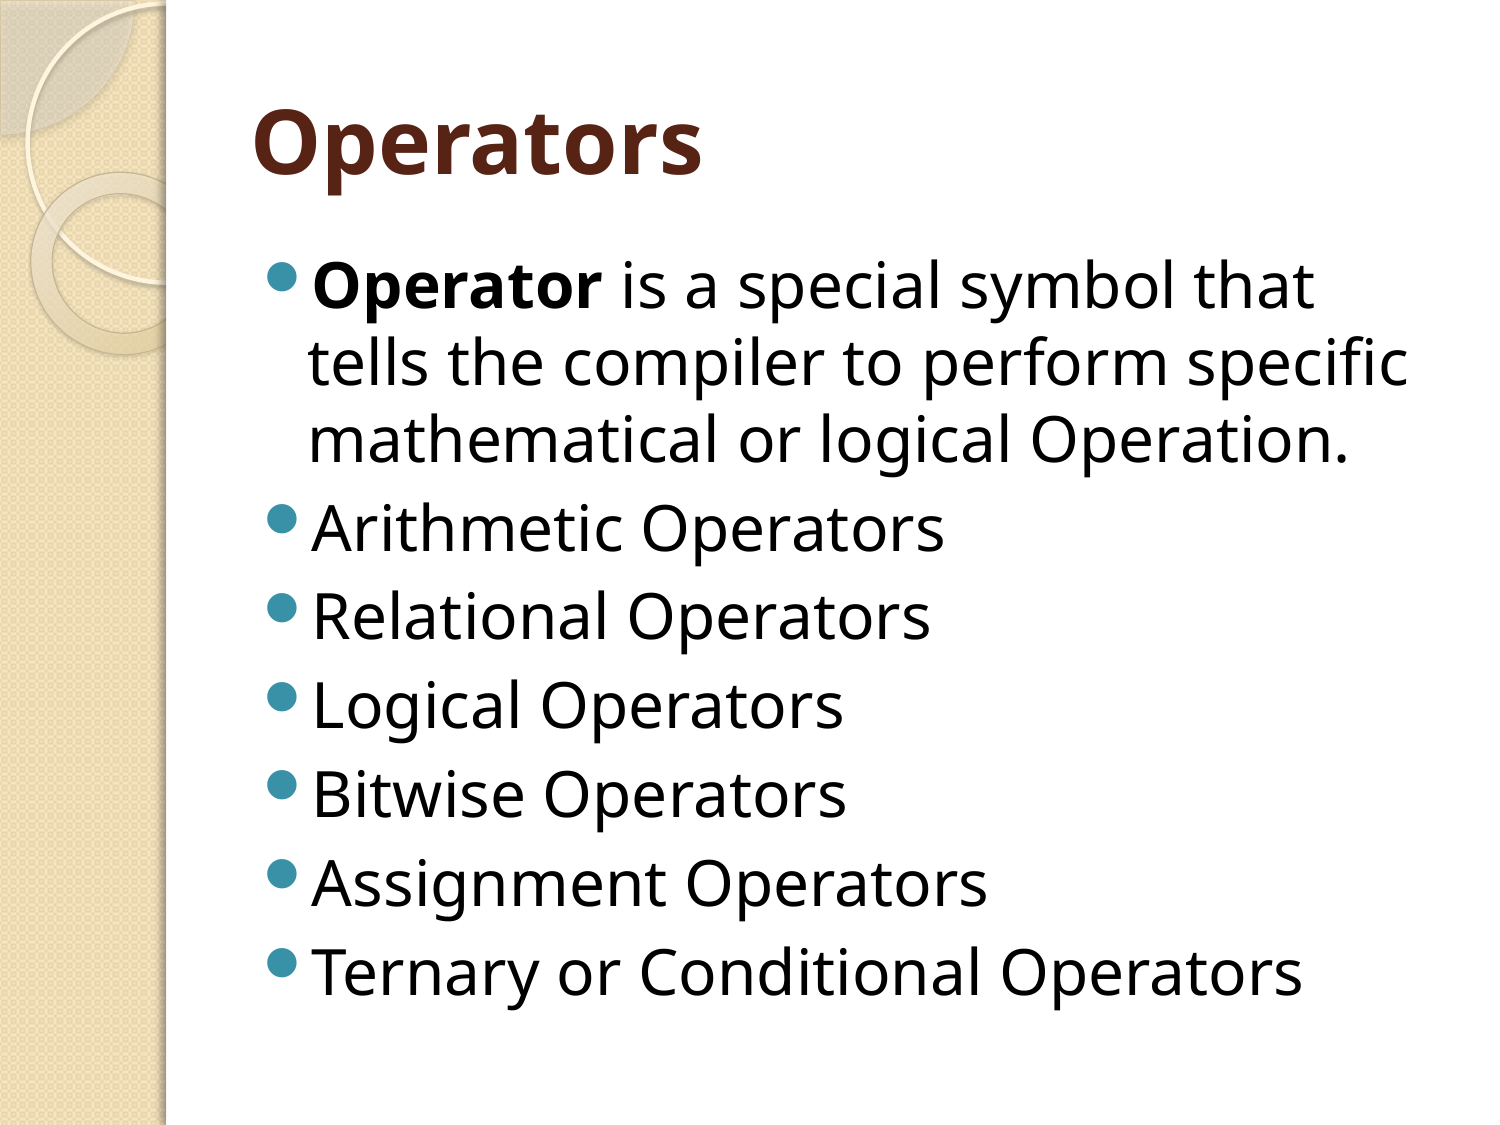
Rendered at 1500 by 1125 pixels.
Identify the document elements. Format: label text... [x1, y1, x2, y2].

title Operators [235, 45, 1466, 233]
list Operator is a special symbol that tells the compiler to perform specific mathematical or logical Operation. Arithmetic Operators Relational Operators Logical Operators Bitwise Operators Assignment Operators Ternary or Conditional Operators [235, 237, 1466, 1025]
